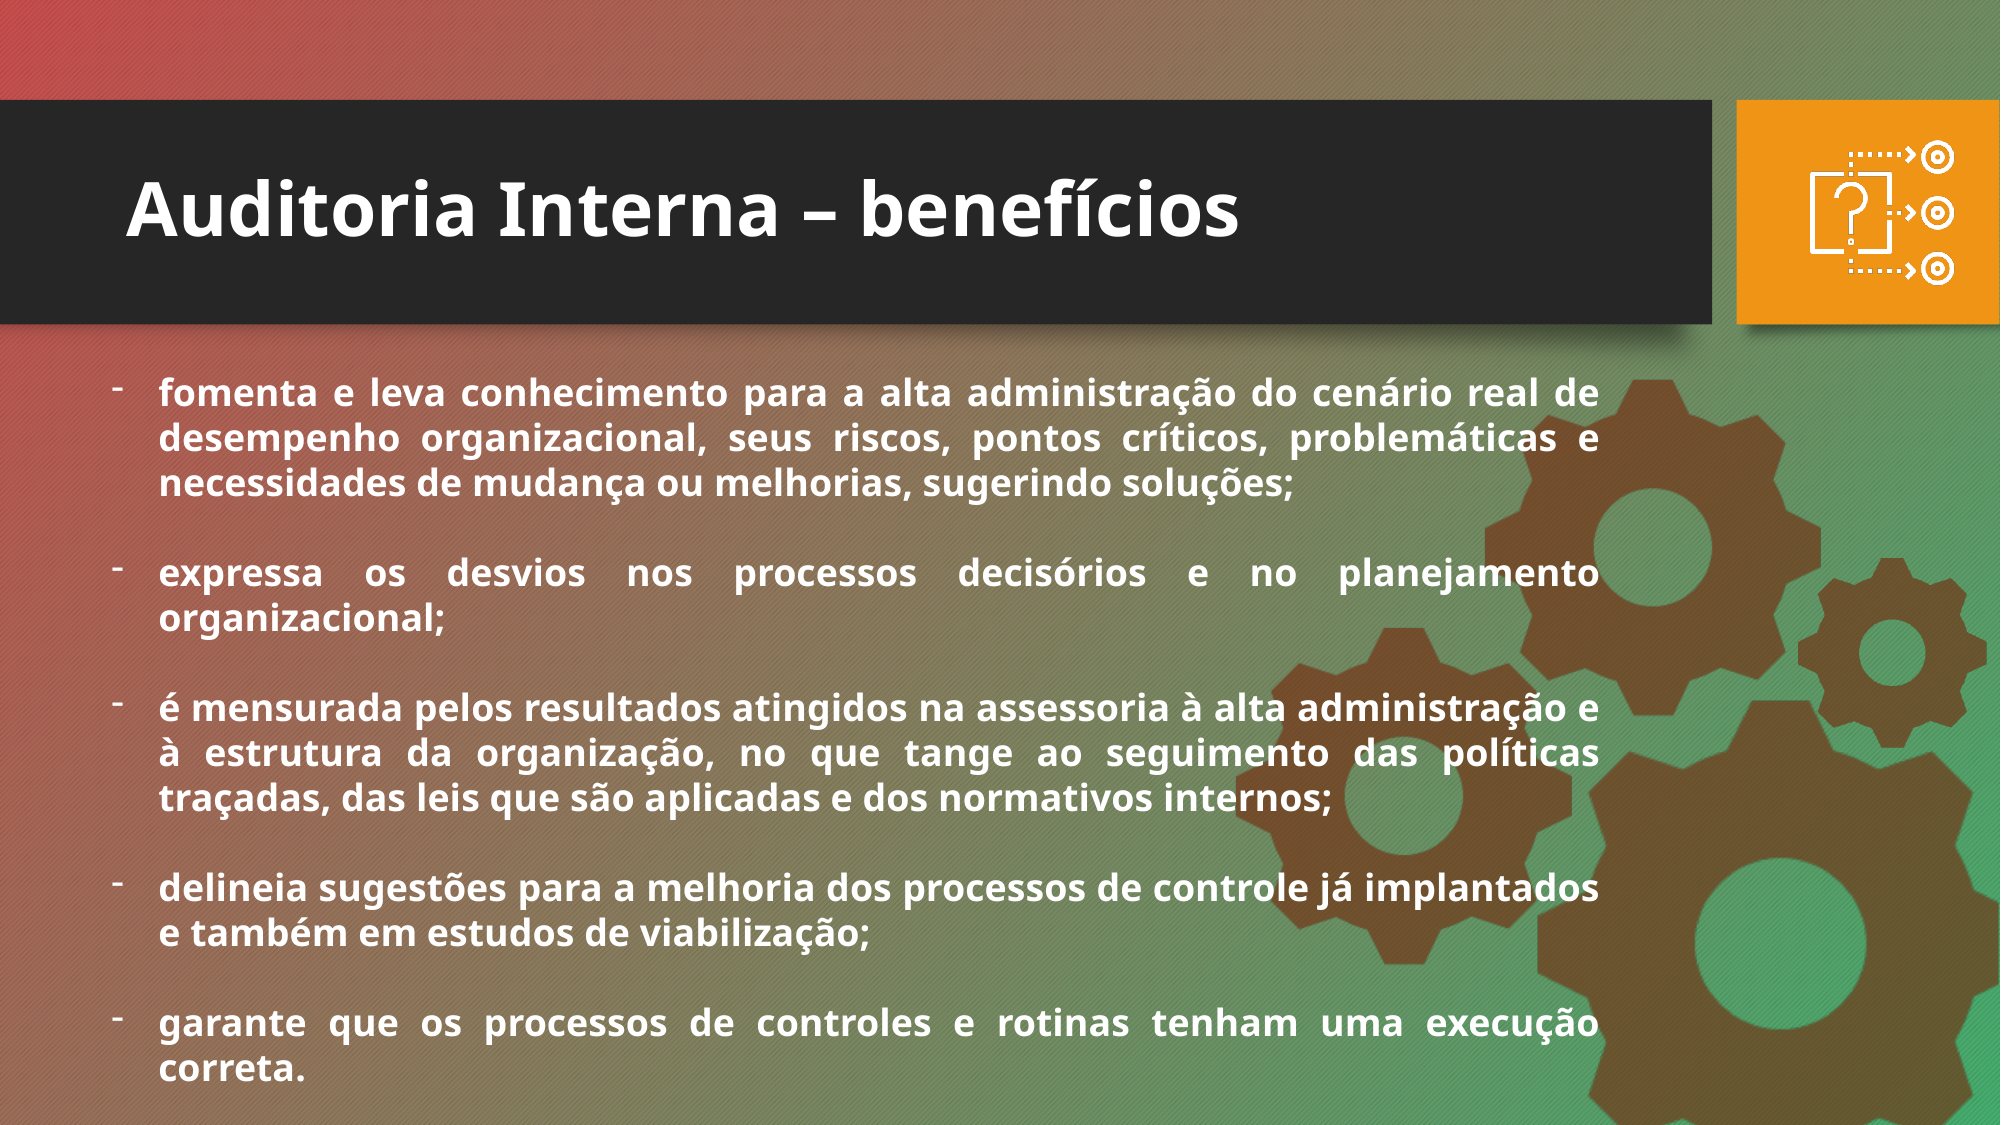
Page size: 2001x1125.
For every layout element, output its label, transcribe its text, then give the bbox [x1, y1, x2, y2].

title Auditoria Interna – benefícios [111, 123, 1689, 301]
picture [1804, 135, 1959, 290]
picture [0, 311, 2001, 1125]
text_box fomenta e leva conhecimento para a alta administração do cenário real de desempenho organizacional, seus riscos, pontos críticos, problemáticas e necessidades de mudança ou melhorias, sugerindo soluções; expressa os desvios nos processos decisórios e no planejamento organizacional; é mensurada pelos resultados atingidos na assessoria à alta administração e à estrutura da organização, no que tange ao seguimento das políticas traçadas, das leis que são aplicadas e dos normativos internos; delineia sugestões para a melhoria dos processos de controle já implantados e também em estudos de viabilização; garante que os processos de controles e rotinas tenham uma execução correta. [96, 362, 1617, 1097]
